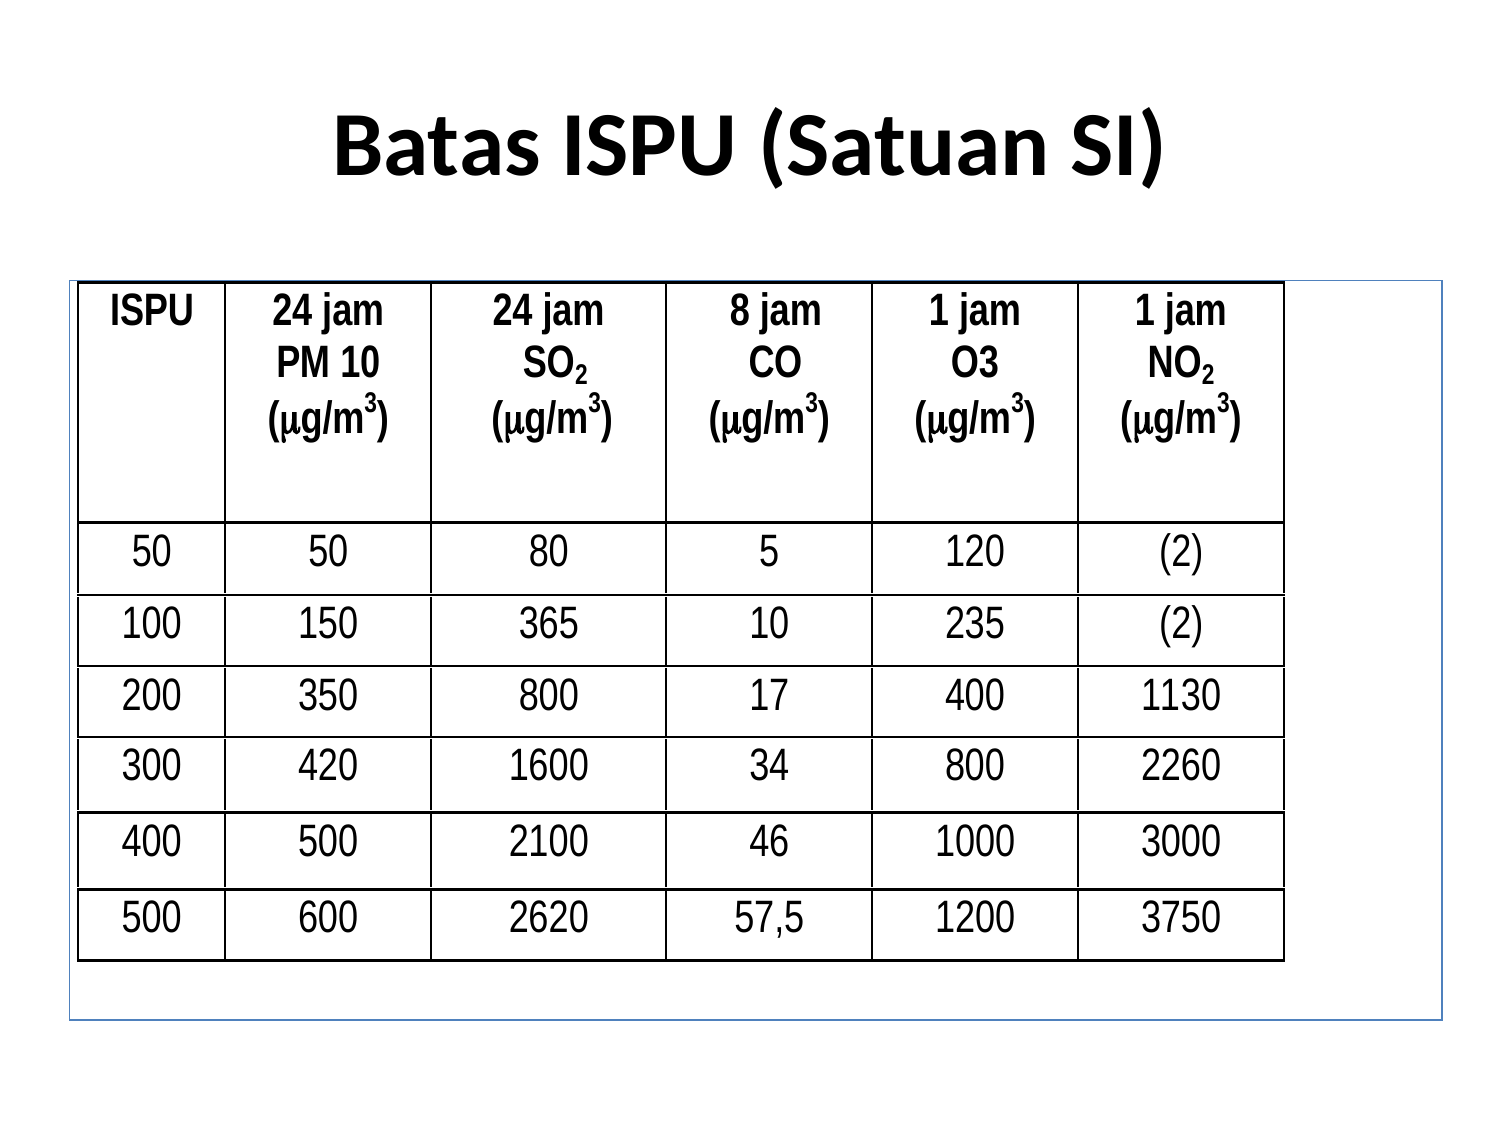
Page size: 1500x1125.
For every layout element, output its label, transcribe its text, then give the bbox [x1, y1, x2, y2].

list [70, 280, 1442, 1020]
title Batas ISPU (Satuan SI) [75, 45, 1425, 233]
